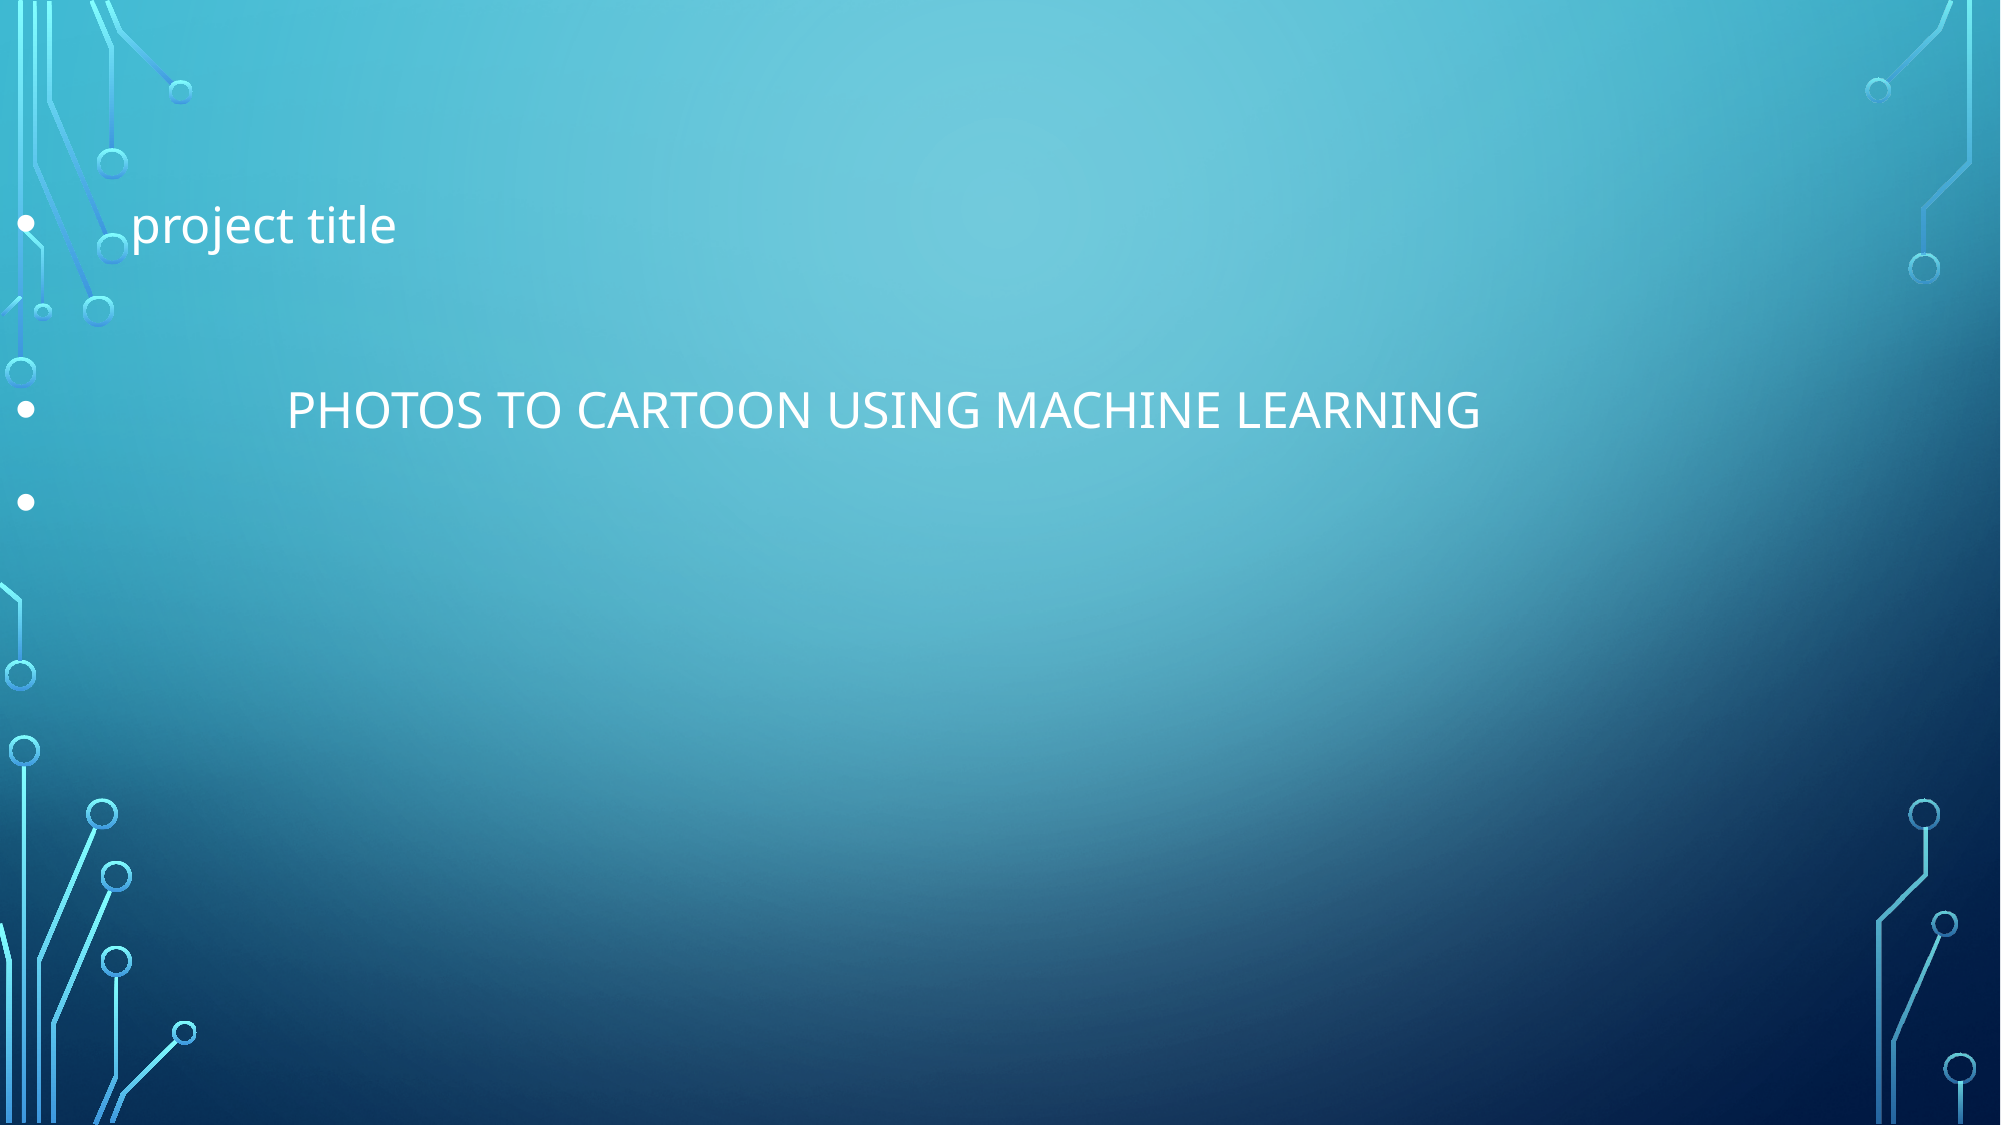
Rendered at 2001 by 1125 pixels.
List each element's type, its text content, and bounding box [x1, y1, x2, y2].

list project title PHOTOS TO CARTOON USING MACHINE LEARNING [0, 0, 2000, 1125]
